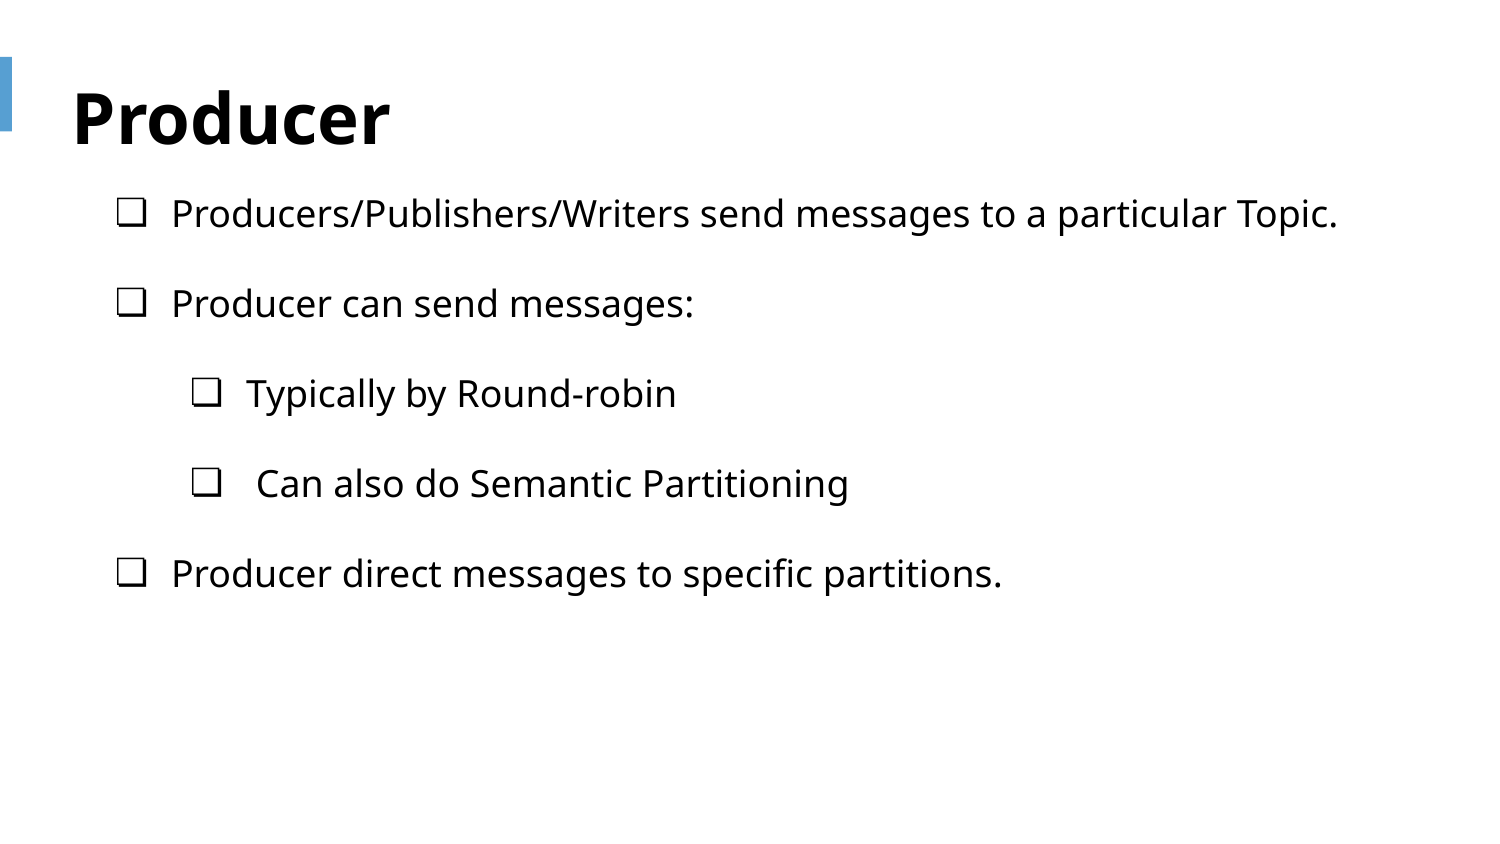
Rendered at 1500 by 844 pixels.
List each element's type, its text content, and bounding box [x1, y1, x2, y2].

text_box [0, 56, 12, 132]
text_box Producer [56, 59, 1302, 174]
text_box Producers/Publishers/Writers send messages to a particular Topic. Producer can send messages: Typically by Round-robin Can also do Semantic Partitioning Producer direct messages to specific partitions. [81, 174, 1372, 610]
